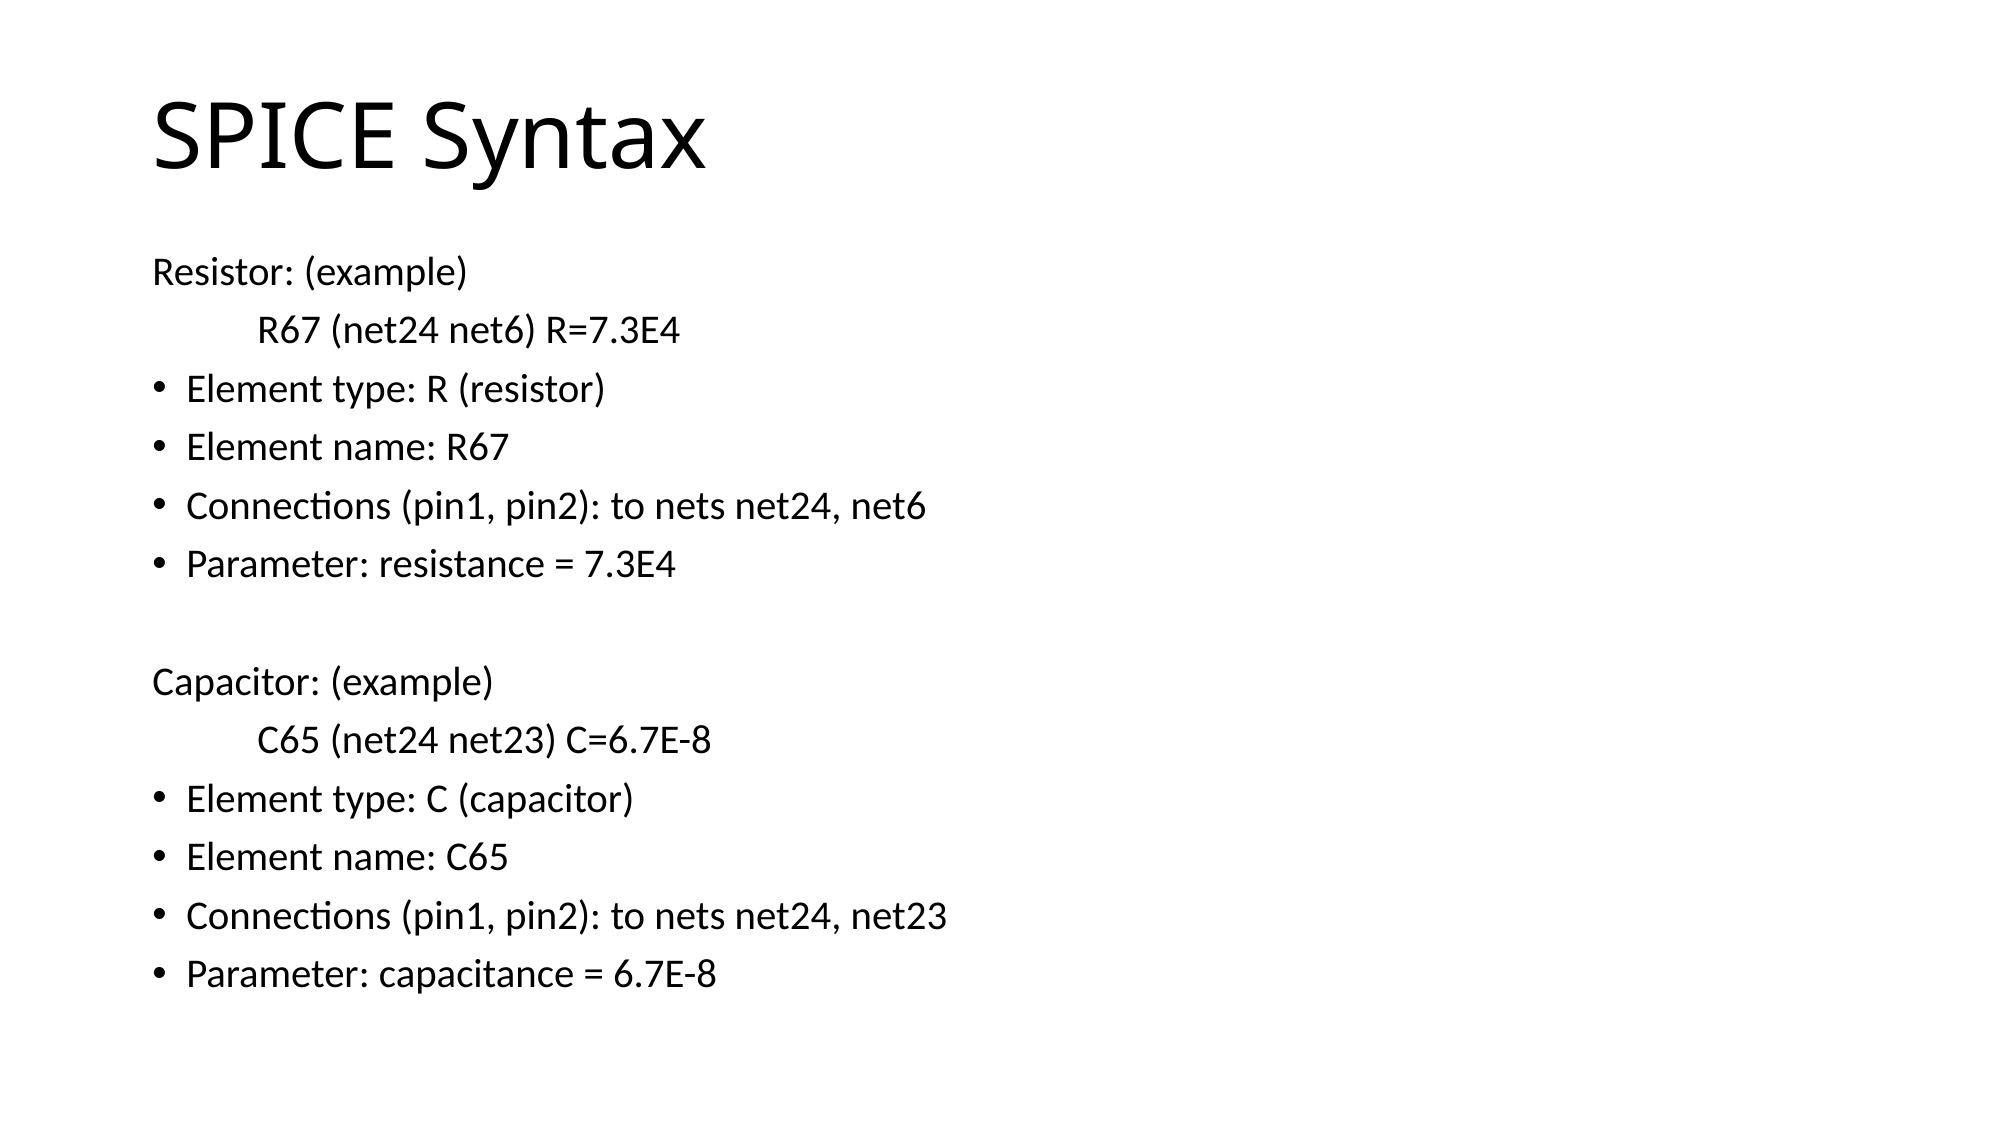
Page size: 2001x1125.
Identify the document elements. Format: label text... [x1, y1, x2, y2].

list Resistor: (example) R67 (net24 net6) R=7.3E4 Element type: R (resistor) Element name: R67 Connections (pin1, pin2): to nets net24, net6 Parameter: resistance = 7.3E4 Capacitor: (example) C65 (net24 net23) C=6.7E-8 Element type: C (capacitor) Element name: C65 Connections (pin1, pin2): to nets net24, net23 Parameter: capacitance = 6.7E-8 [137, 242, 1863, 1014]
title SPICE Syntax [137, 59, 1863, 218]
